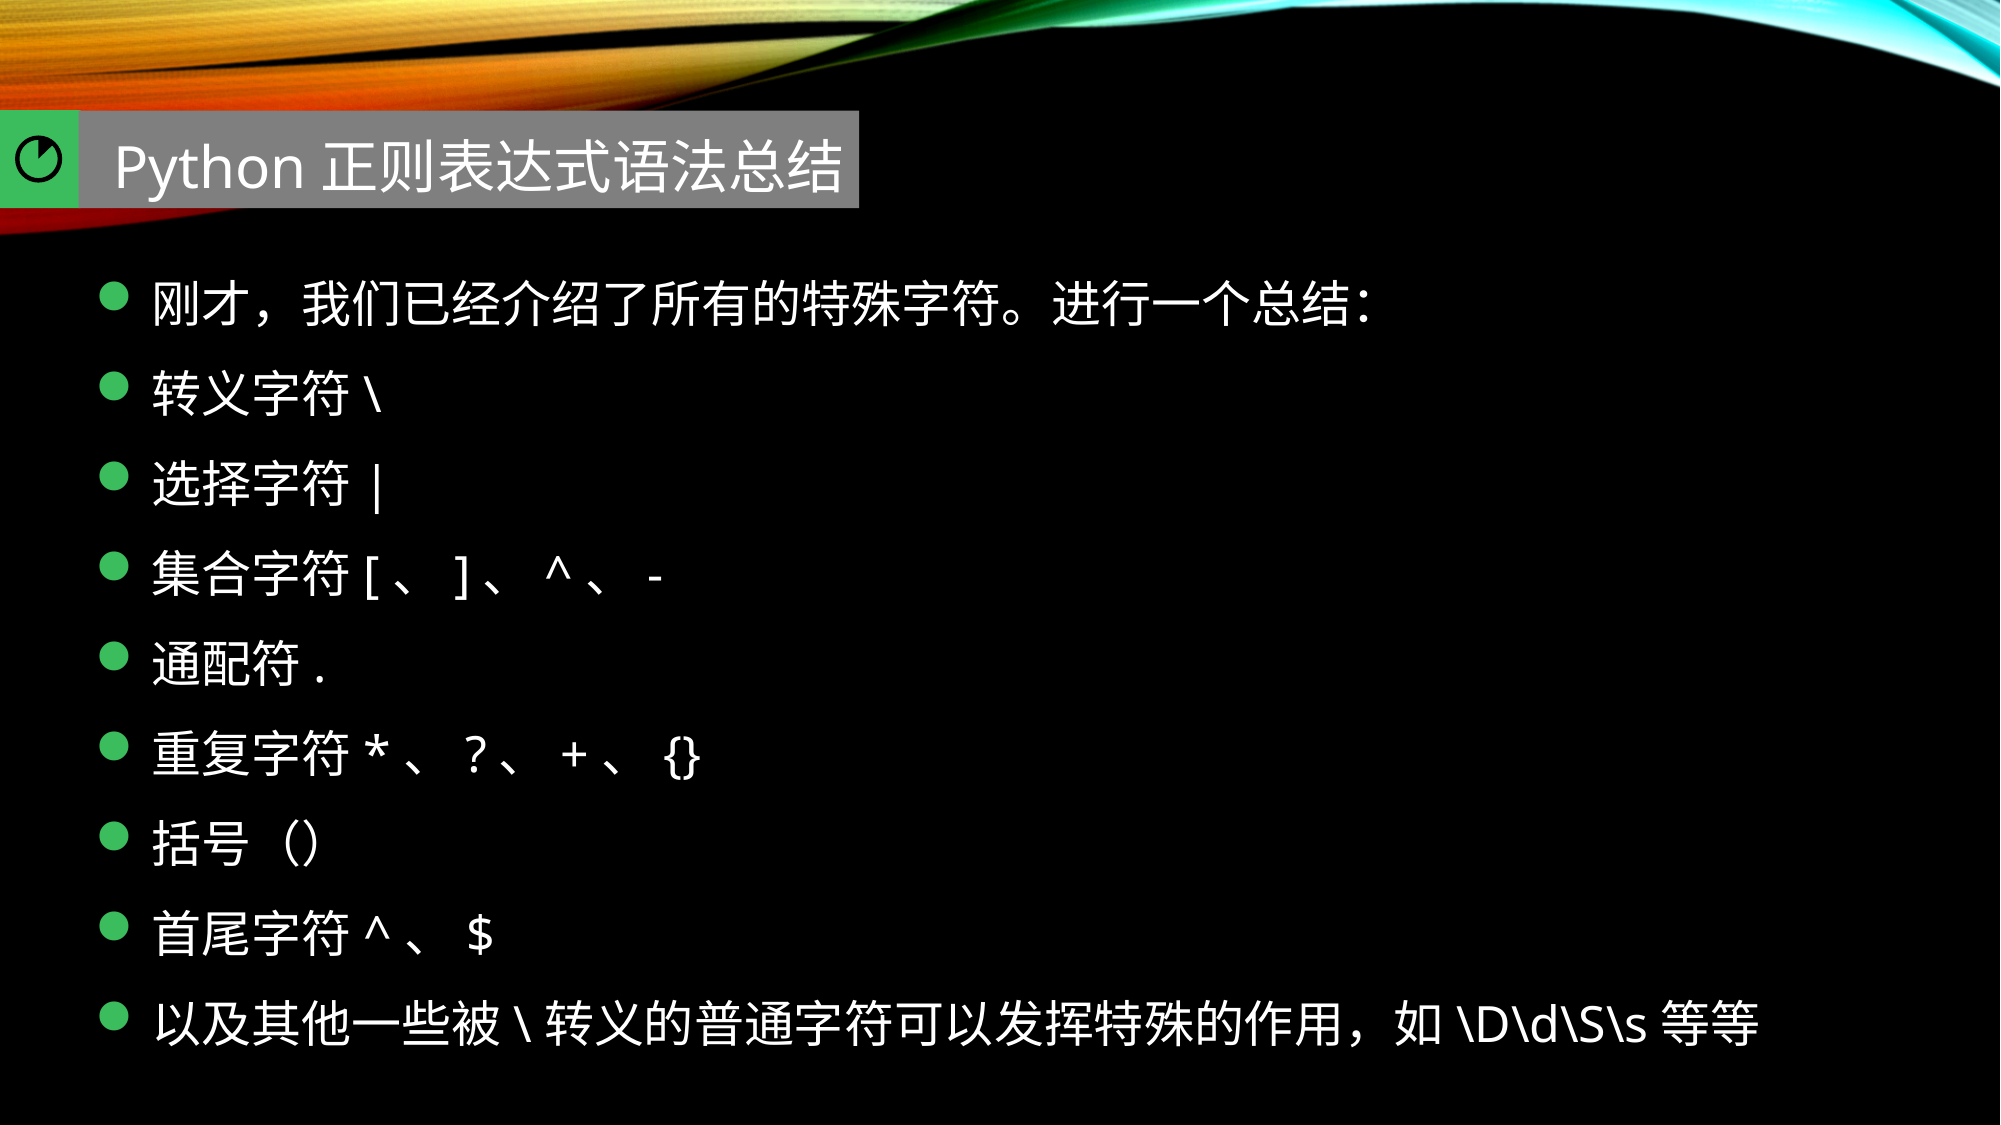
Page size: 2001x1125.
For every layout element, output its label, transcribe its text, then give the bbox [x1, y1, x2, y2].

text_box [15, 135, 63, 183]
text_box 刚才，我们已经介绍了所有的特殊字符。进行一个总结： 转义字符\ 选择字符| 集合字符[、]、^、- 通配符. 重复字符*、?、+、{} 括号（） 首尾字符^、$ 以及其他一些被\转义的普通字符可以发挥特殊的作用，如\D\d\S\s等等 [80, 234, 1917, 1060]
picture [0, 0, 2000, 237]
text_box Python正则表达式语法总结 [98, 122, 948, 208]
text_box [0, 109, 82, 209]
text_box [78, 110, 860, 209]
